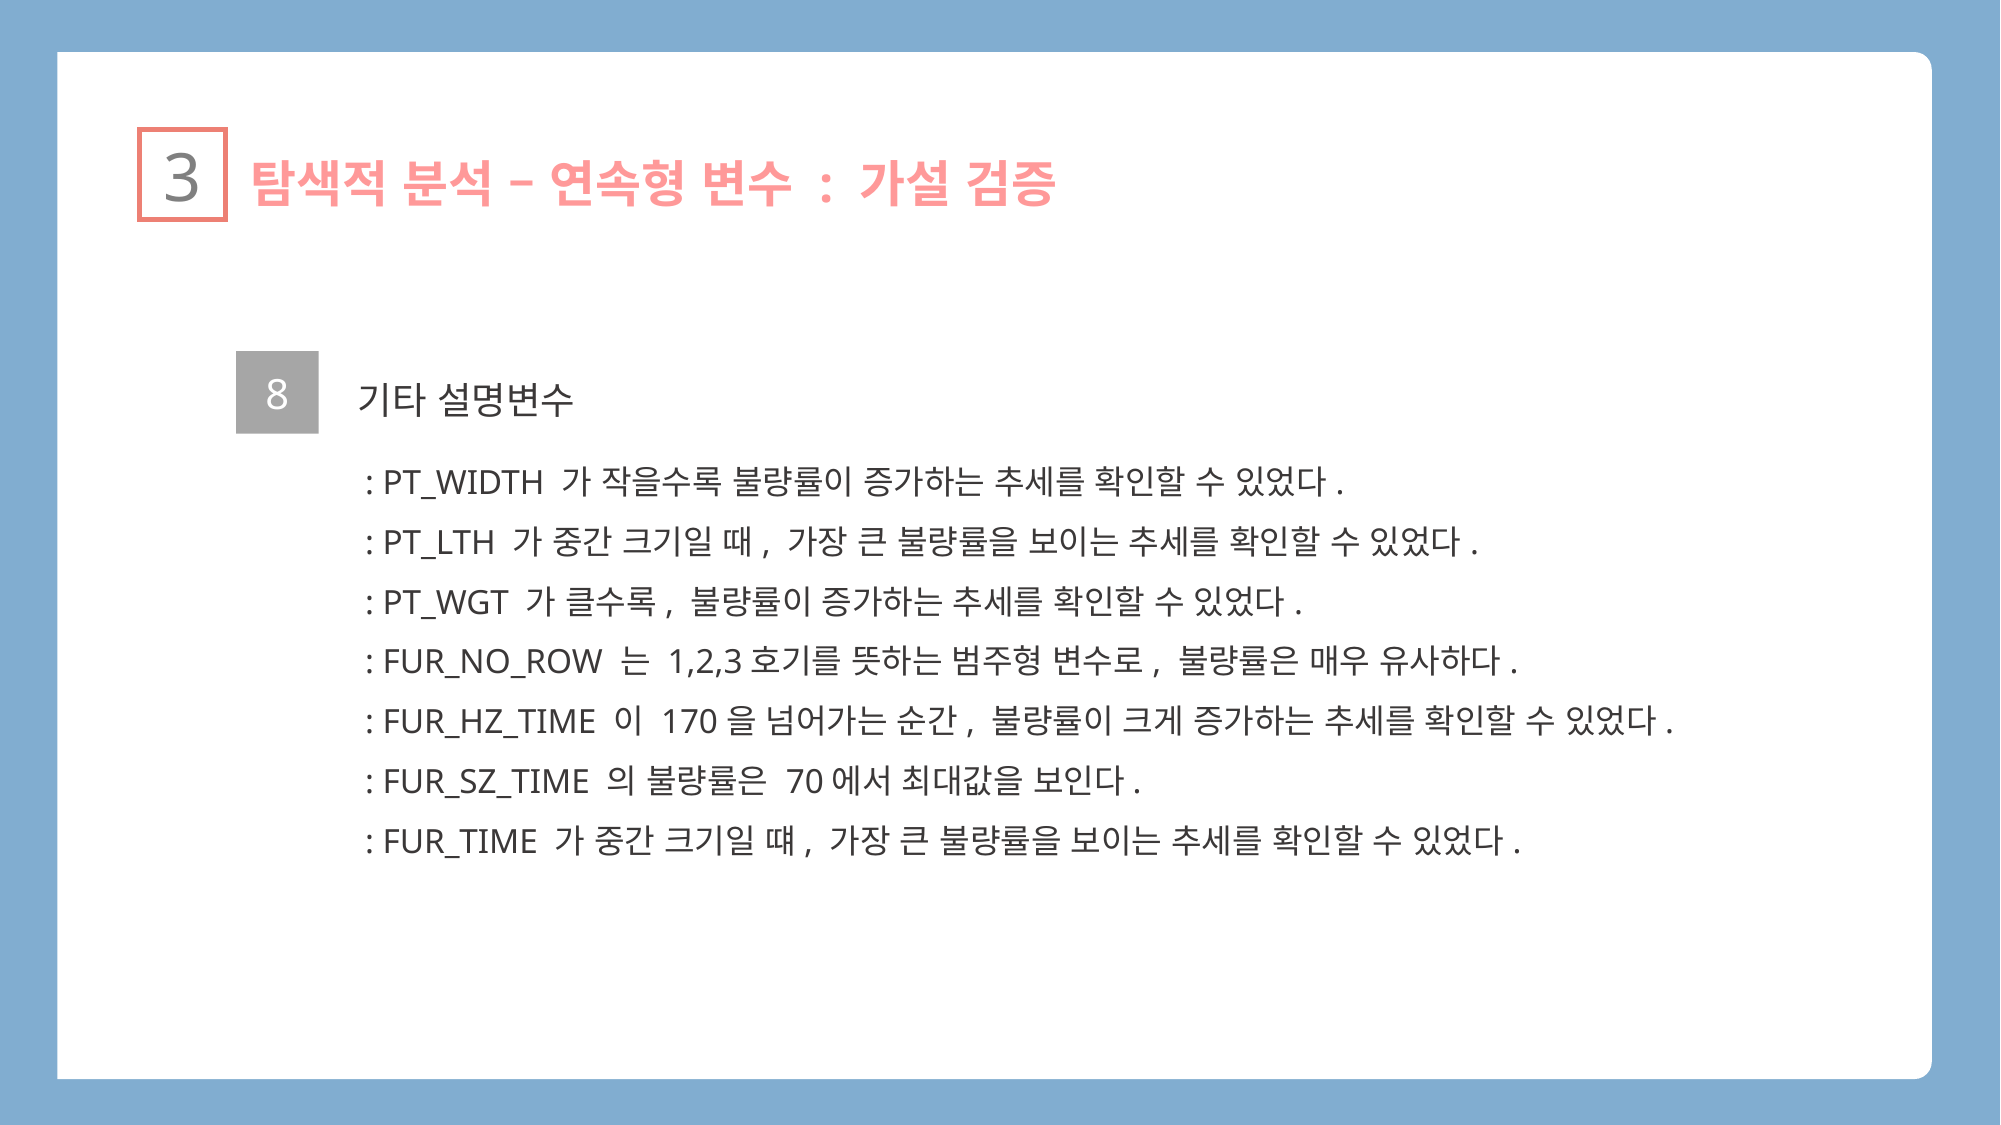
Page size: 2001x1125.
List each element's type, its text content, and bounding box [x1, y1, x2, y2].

text_box 탐색적 분석 – 연속형 변수 : 가설 검증 [236, 115, 1764, 221]
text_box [236, 351, 1721, 868]
text_box 3 [138, 128, 227, 220]
text_box [56, 50, 1933, 1081]
